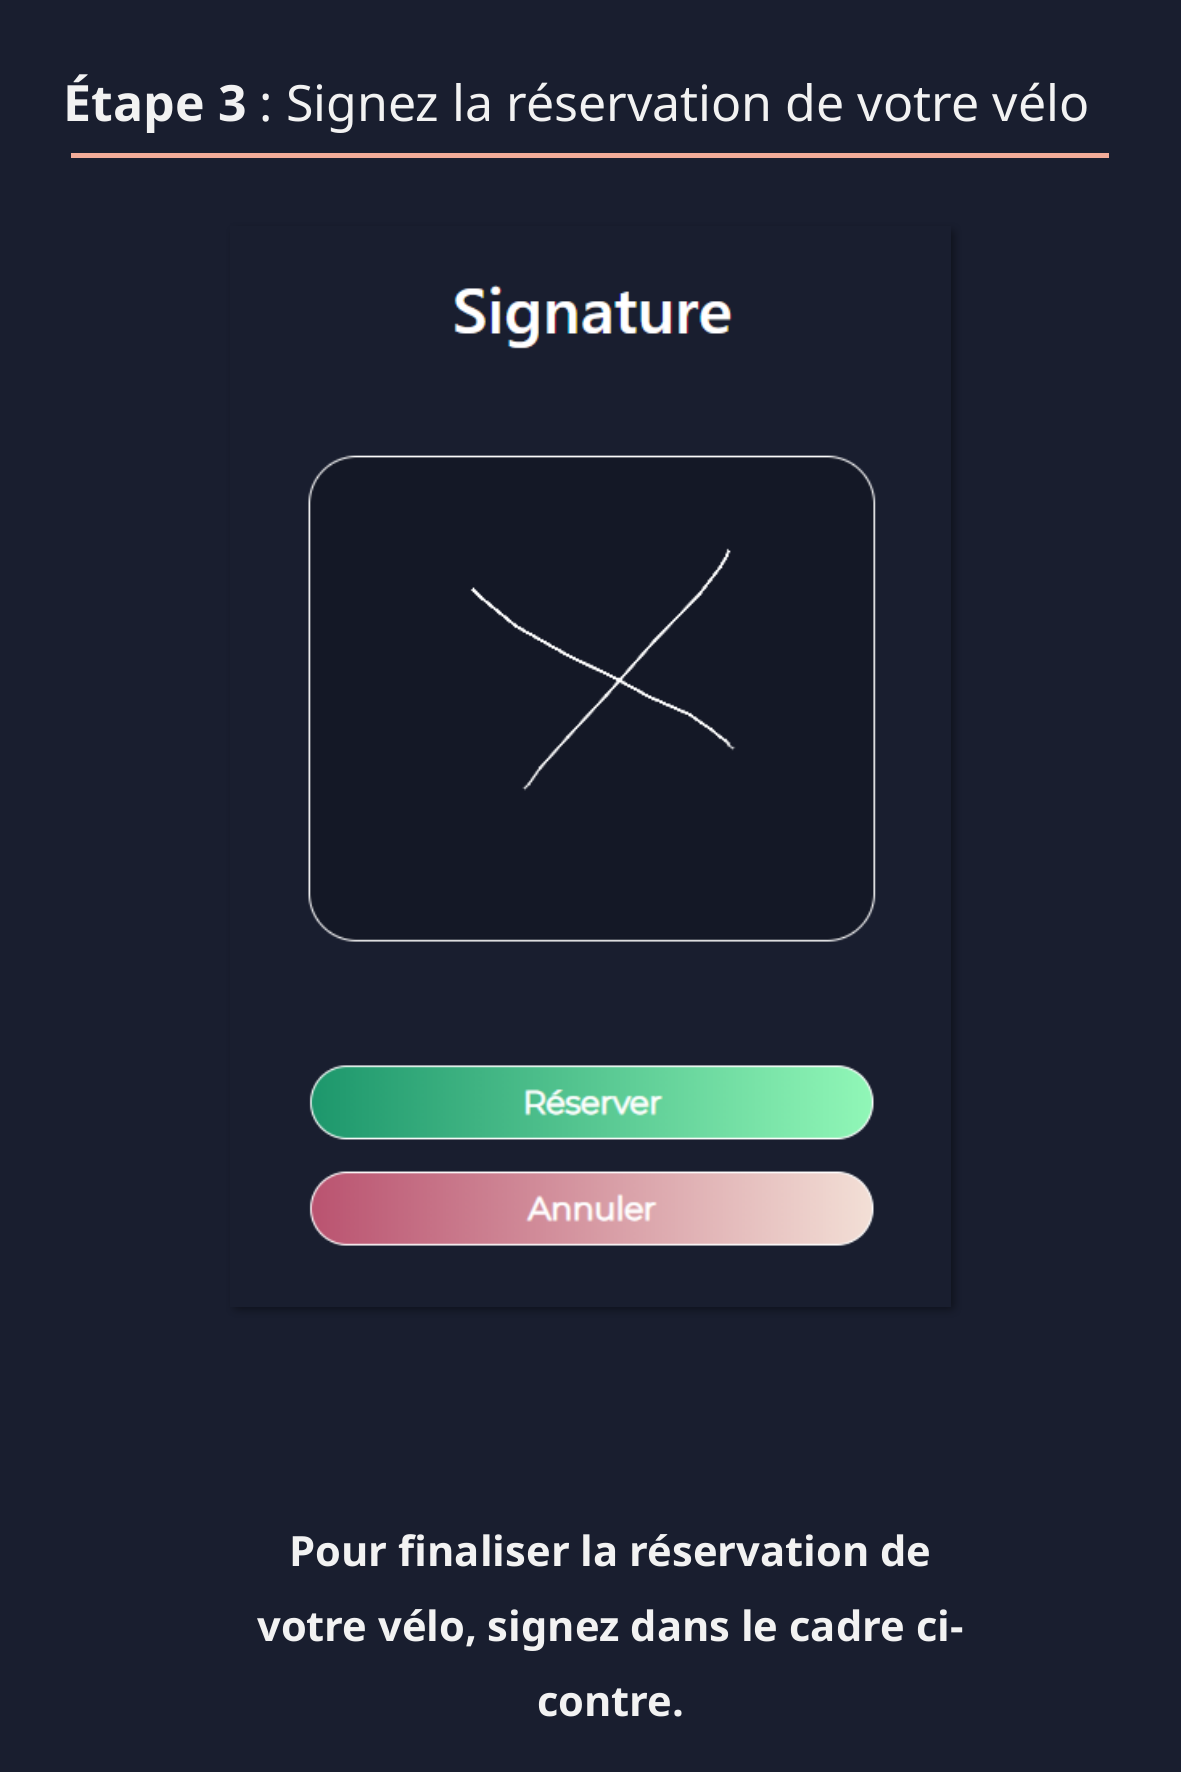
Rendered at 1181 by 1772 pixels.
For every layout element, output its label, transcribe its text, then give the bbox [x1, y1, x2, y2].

text_box Pour finaliser la réservation de votre vélo, signez dans le cadre ci-contre. [230, 1491, 991, 1732]
text_box Étape 3 : Signez la réservation de votre vélo [49, 63, 1137, 139]
picture [230, 226, 951, 1307]
